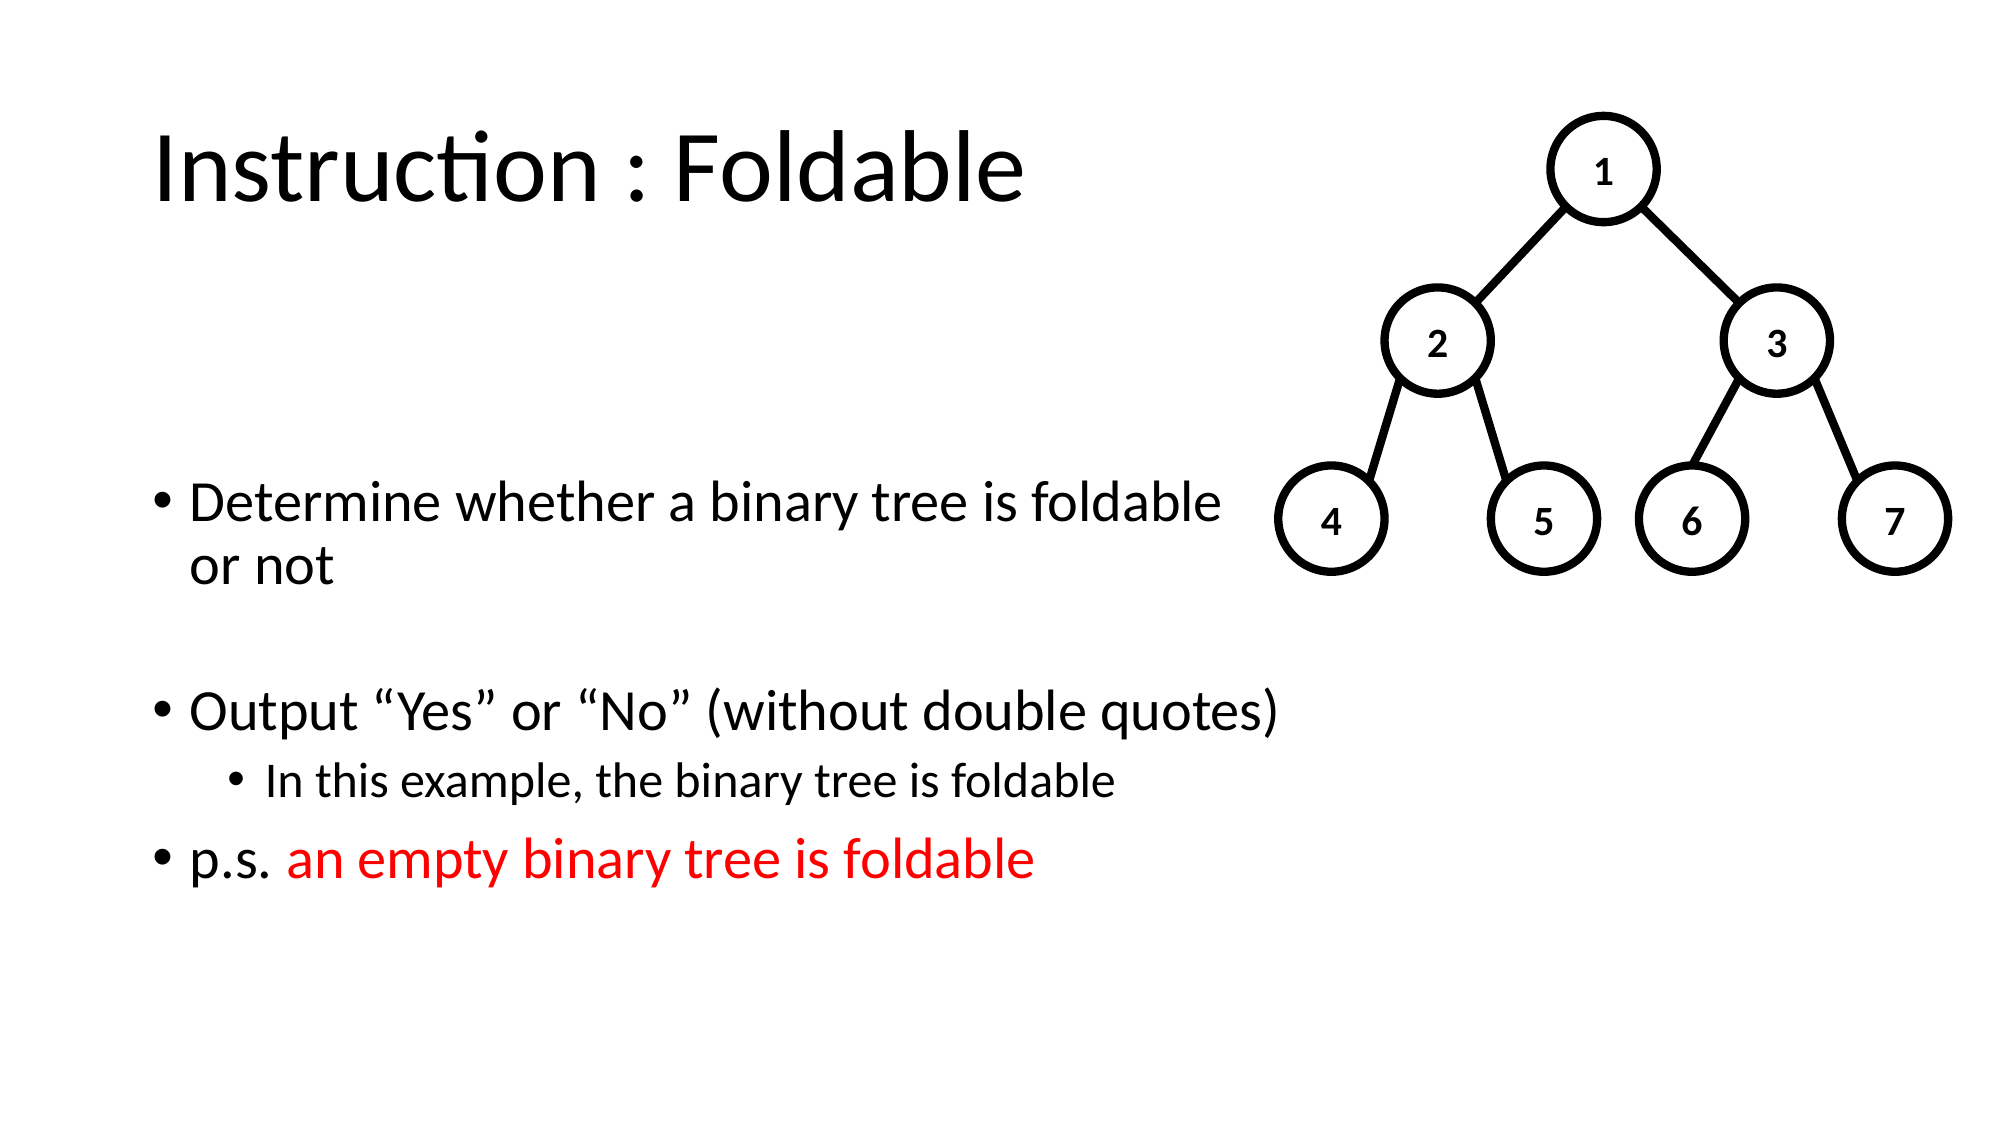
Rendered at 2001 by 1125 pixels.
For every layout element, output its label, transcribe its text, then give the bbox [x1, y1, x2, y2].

title Instruction : Foldable [137, 59, 1863, 205]
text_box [1277, 115, 1949, 572]
list Determine whether a binary tree is foldable or not Output “Yes” or “No” (without double quotes) In this example, the binary tree is foldable p.s. an empty binary tree is foldable [137, 205, 1863, 1014]
